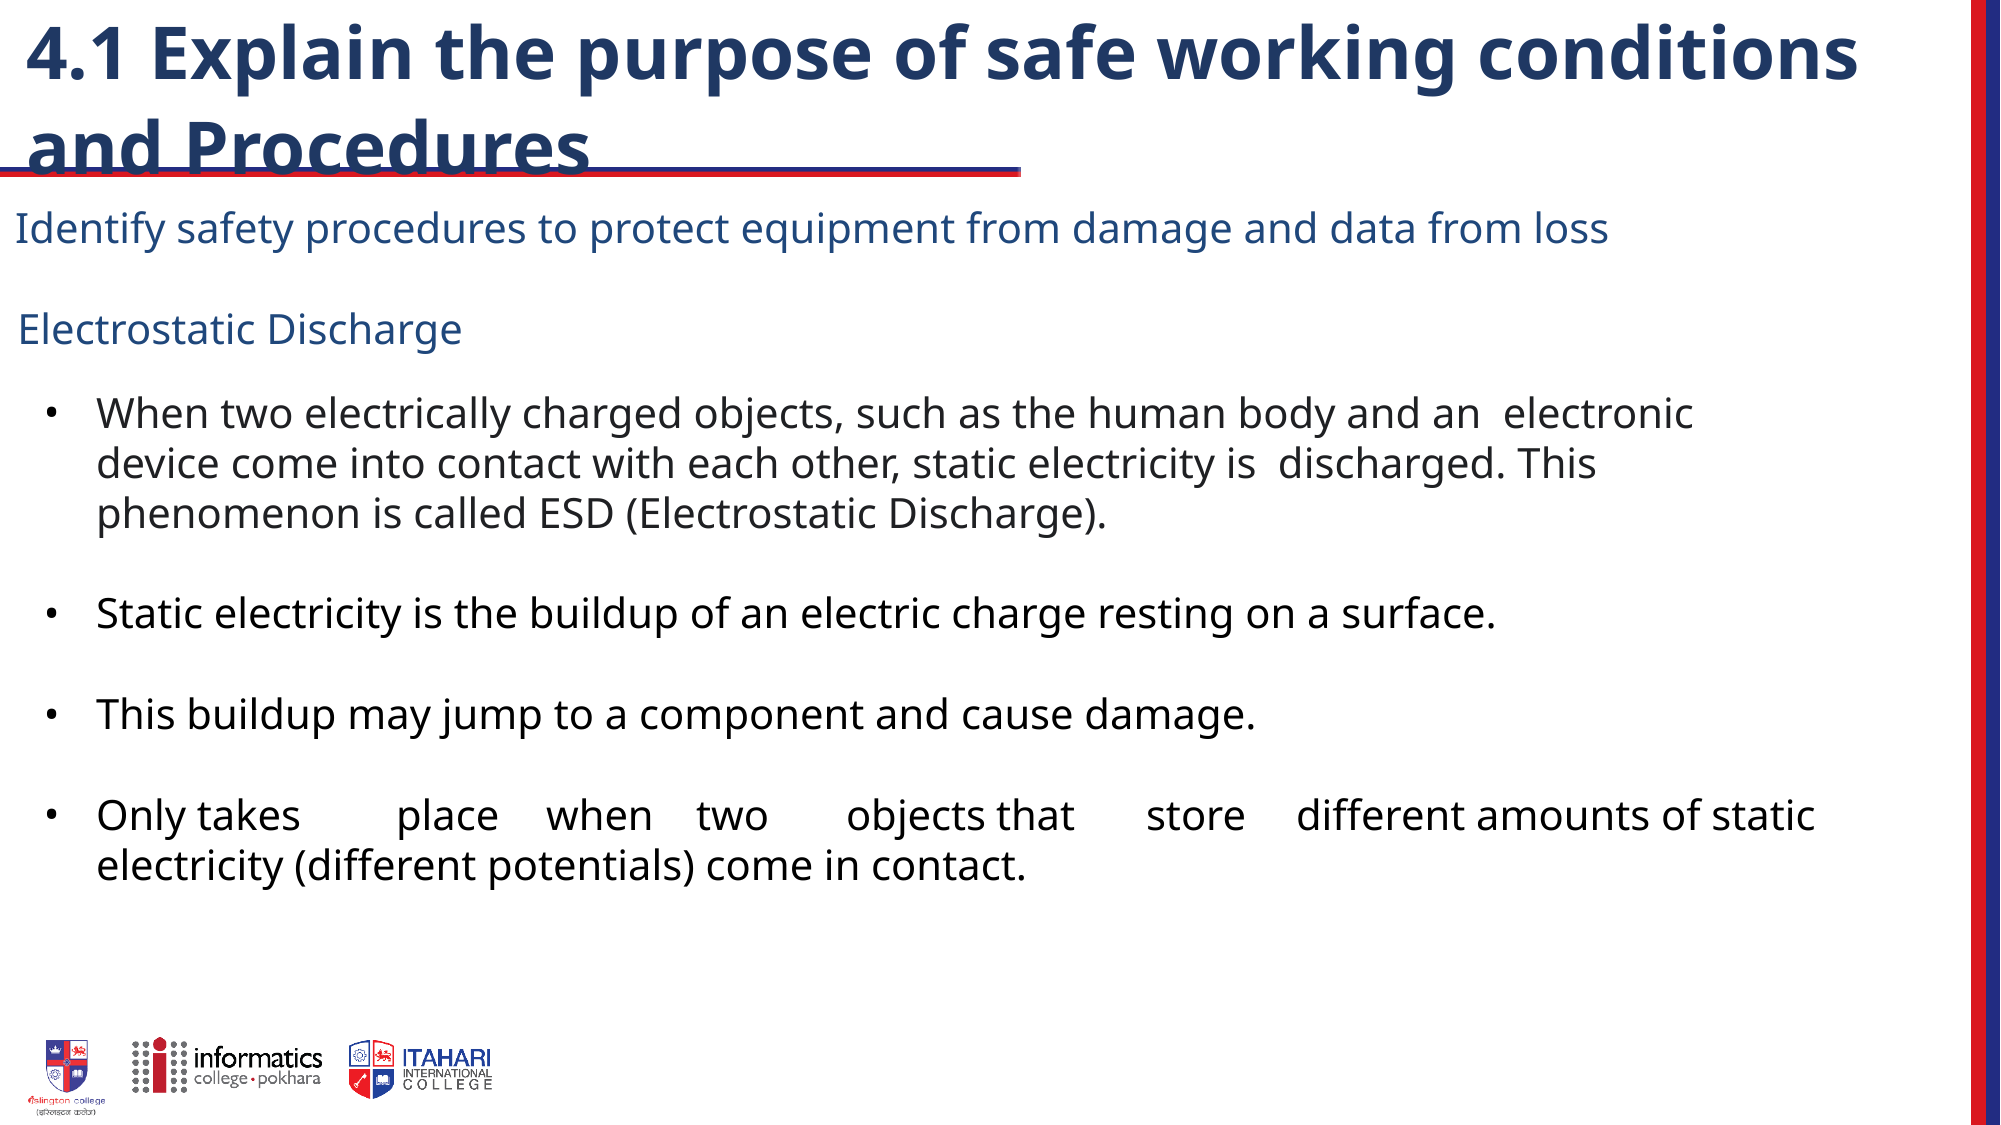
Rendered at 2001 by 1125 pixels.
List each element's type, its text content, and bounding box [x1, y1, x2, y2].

title 4.1 Explain the purpose of safe working conditions and Procedures [24, 0, 2000, 189]
text_box Identify safety procedures to protect equipment from damage and data from loss Electrostatic Discharge When two electrically charged objects, such as the human body and an electronic device come into contact with each other, static electricity is discharged. This phenomenon is called ESD (Electrostatic Discharge). Static electricity is the buildup of an electric charge resting on a surface. This buildup may jump to a component and cause damage. Only takes place when two objects that store different amounts of static electricity (different potentials) come in contact. [15, 199, 1940, 889]
picture [0, 0, 1971, 1125]
